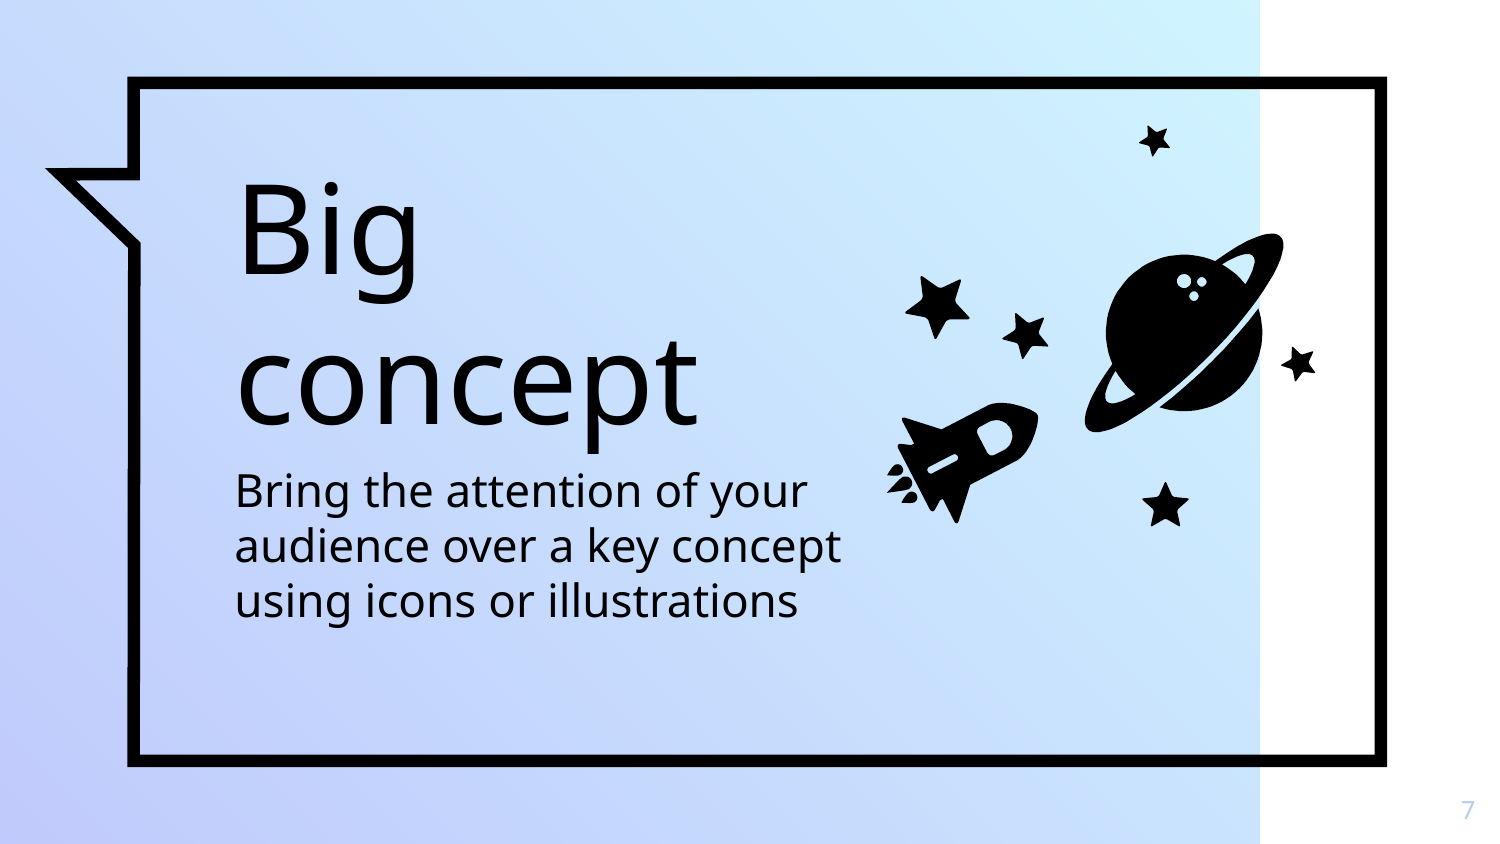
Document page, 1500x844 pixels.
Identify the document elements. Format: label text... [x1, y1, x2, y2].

text_box [1142, 482, 1189, 527]
text_box [905, 276, 970, 339]
text_box [1289, 346, 1316, 382]
slide_number ‹#› [1400, 779, 1491, 844]
text_box [1138, 125, 1170, 157]
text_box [893, 389, 1025, 522]
title Big concept [219, 134, 838, 325]
subtitle Bring the attention of your audience over a key concept using icons or illustrations [219, 447, 887, 576]
text_box [1002, 313, 1049, 360]
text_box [1084, 233, 1284, 433]
